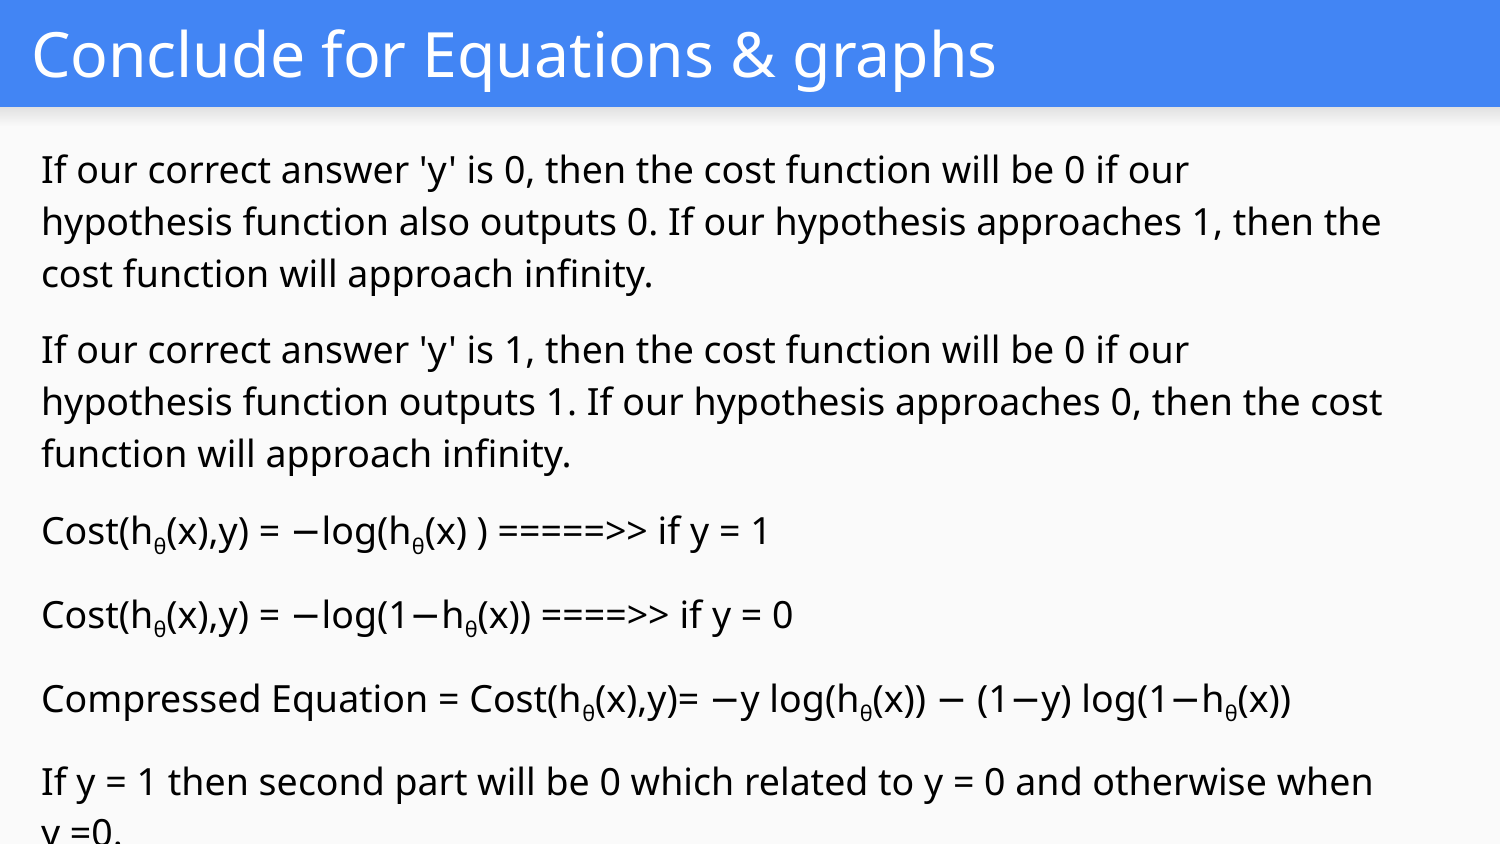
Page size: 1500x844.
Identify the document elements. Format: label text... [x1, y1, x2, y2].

title Conclude for Equations & graphs [16, 2, 1464, 102]
text_box If our correct answer 'y' is 0, then the cost function will be 0 if our hypothesis function also outputs 0. If our hypothesis approaches 1, then the cost function will approach infinity. If our correct answer 'y' is 1, then the cost function will be 0 if our hypothesis function outputs 1. If our hypothesis approaches 0, then the cost function will approach infinity. Cost(hθ(x),y) = −log⁡(hθ(x) ) =====>> if y = 1 Cost(hθ(x),y) = −log⁡(1−hθ(x)) ====>> if y = 0 Compressed Equation = Cost(hθ(x),y)= −y log⁡(hθ(x)) − (1−y) log⁡(1−hθ(x)) If y = 1 then second part will be 0 which related to y = 0 and otherwise when y =0. [26, 124, 1404, 829]
